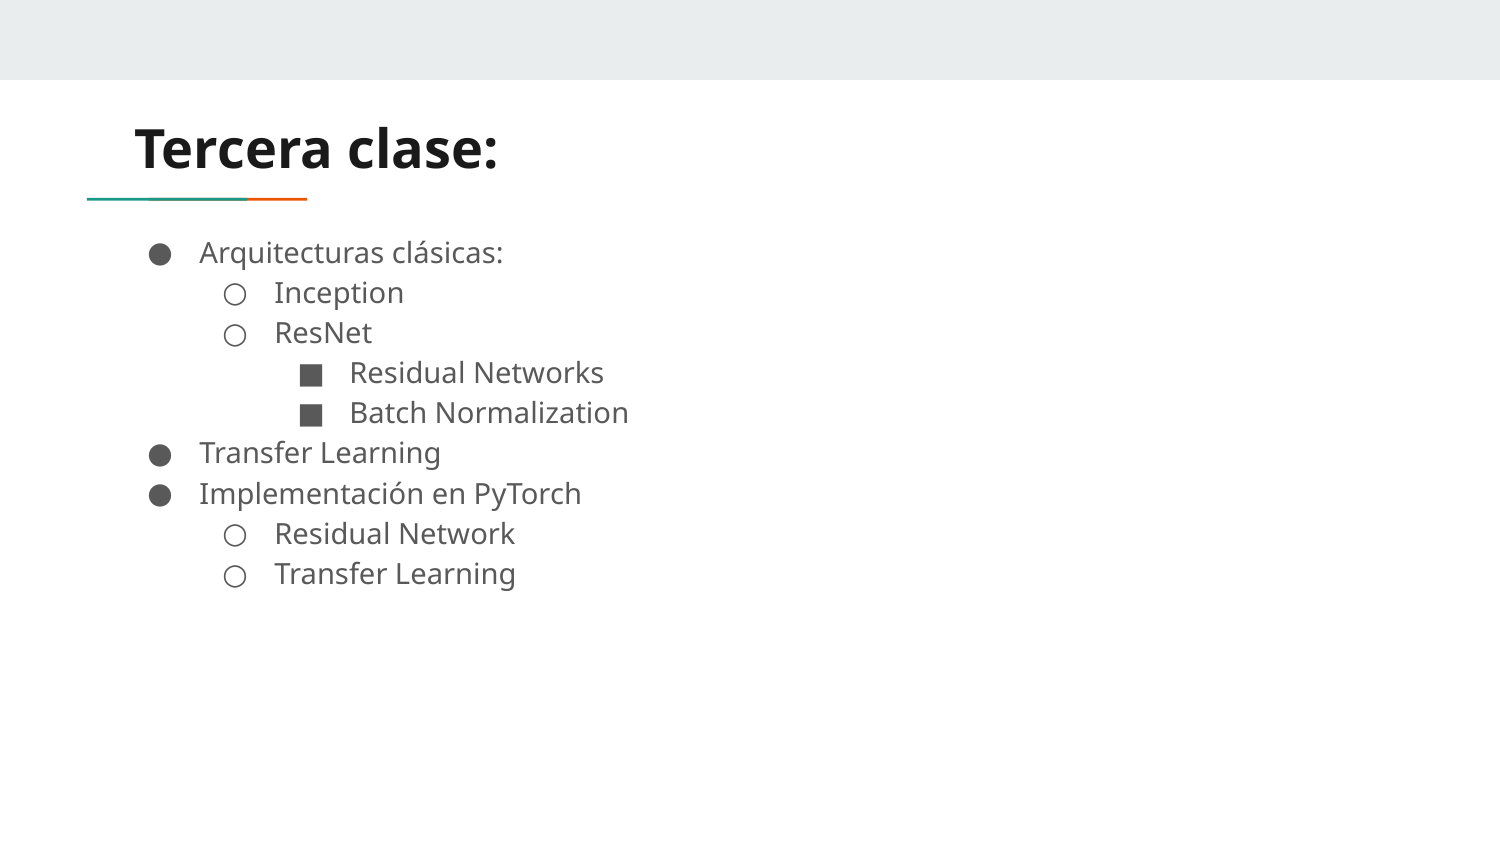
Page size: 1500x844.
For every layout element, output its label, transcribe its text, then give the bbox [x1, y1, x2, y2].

list Arquitecturas clásicas: Inception ResNet Residual Networks Batch Normalization Transfer Learning Implementación en PyTorch Residual Network Transfer Learning [109, 213, 1371, 808]
title Tercera clase: [119, 99, 1381, 187]
